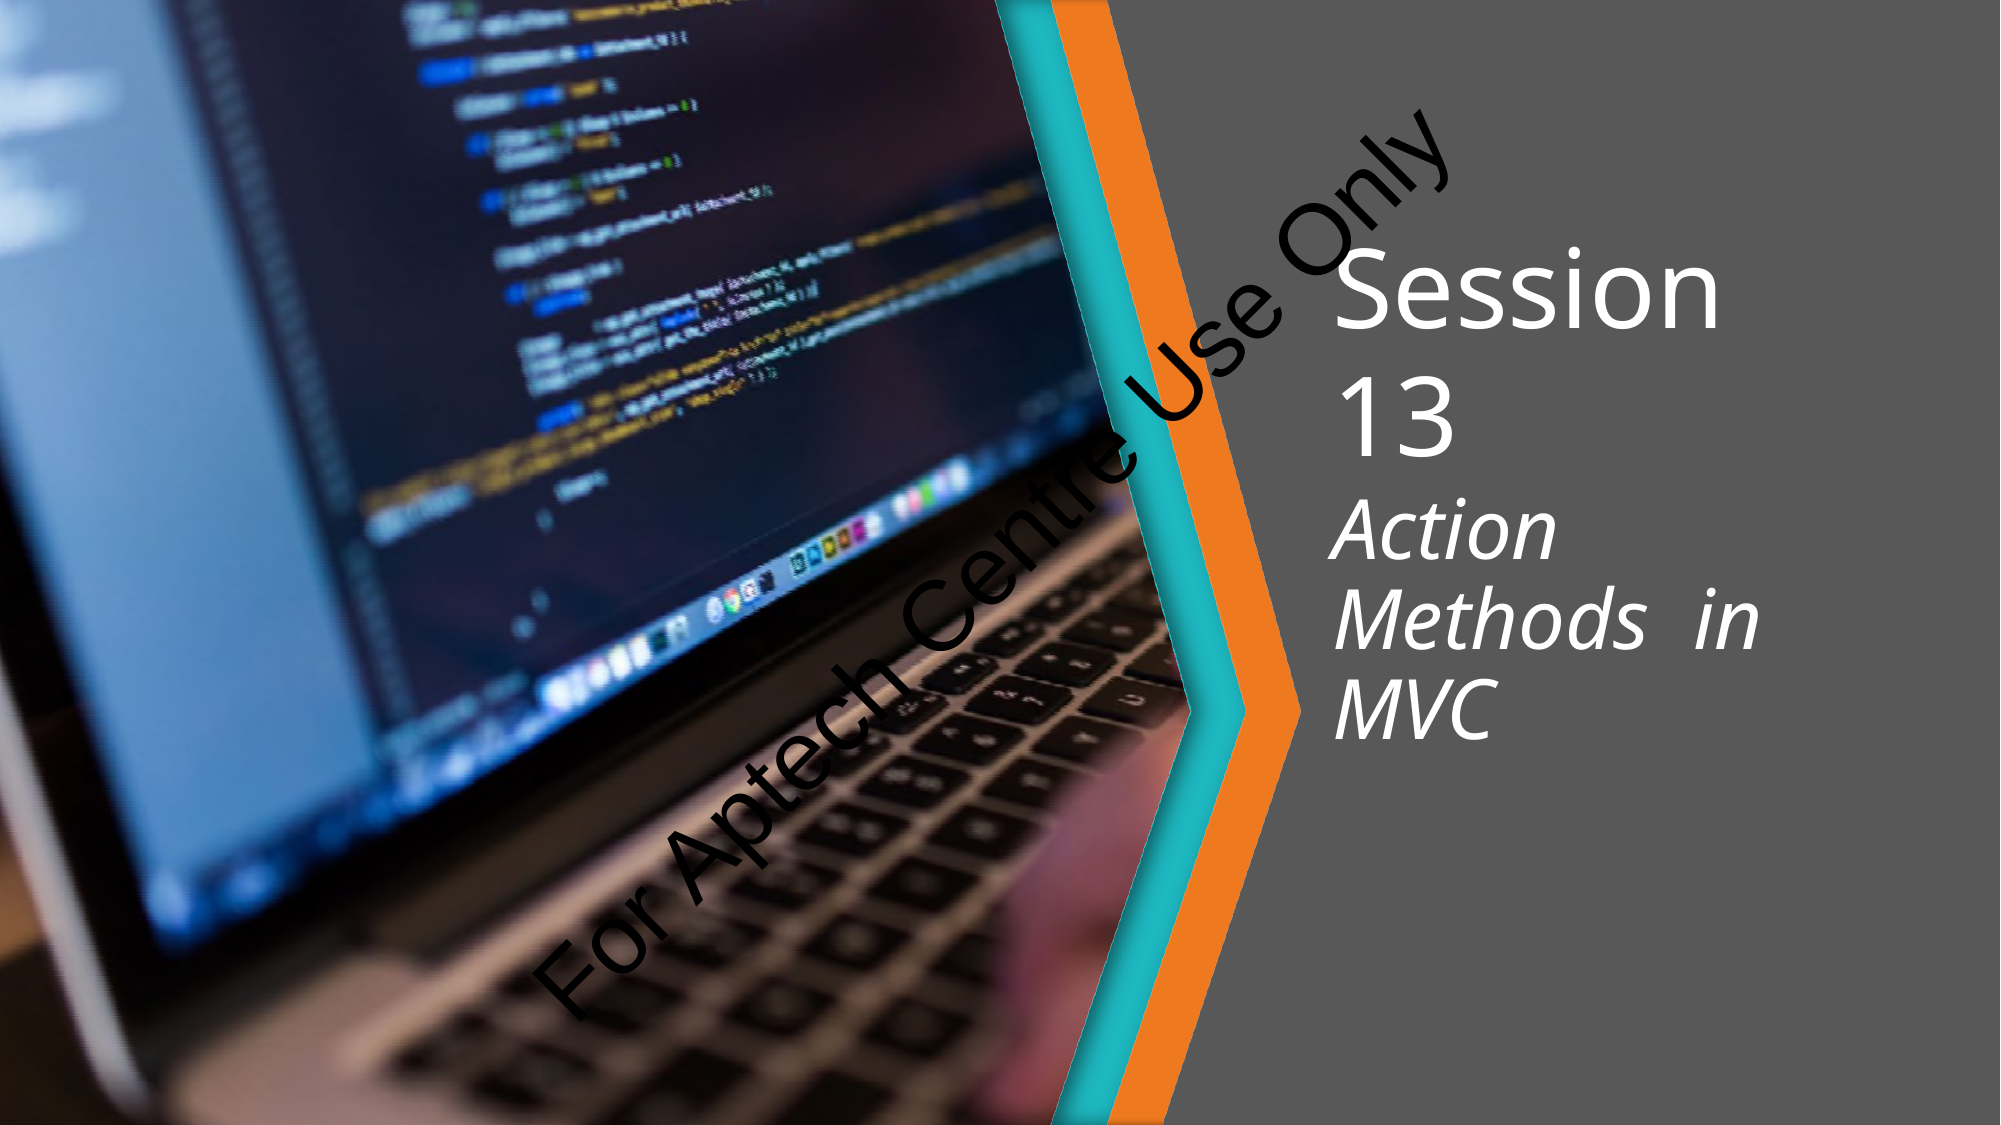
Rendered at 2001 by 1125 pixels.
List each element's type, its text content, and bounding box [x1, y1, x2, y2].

title Session 13 Action Methods in MVC [1329, 219, 1875, 757]
picture [0, 0, 1301, 1125]
text_box For Aptech Centre Use Only [518, 81, 1481, 1043]
